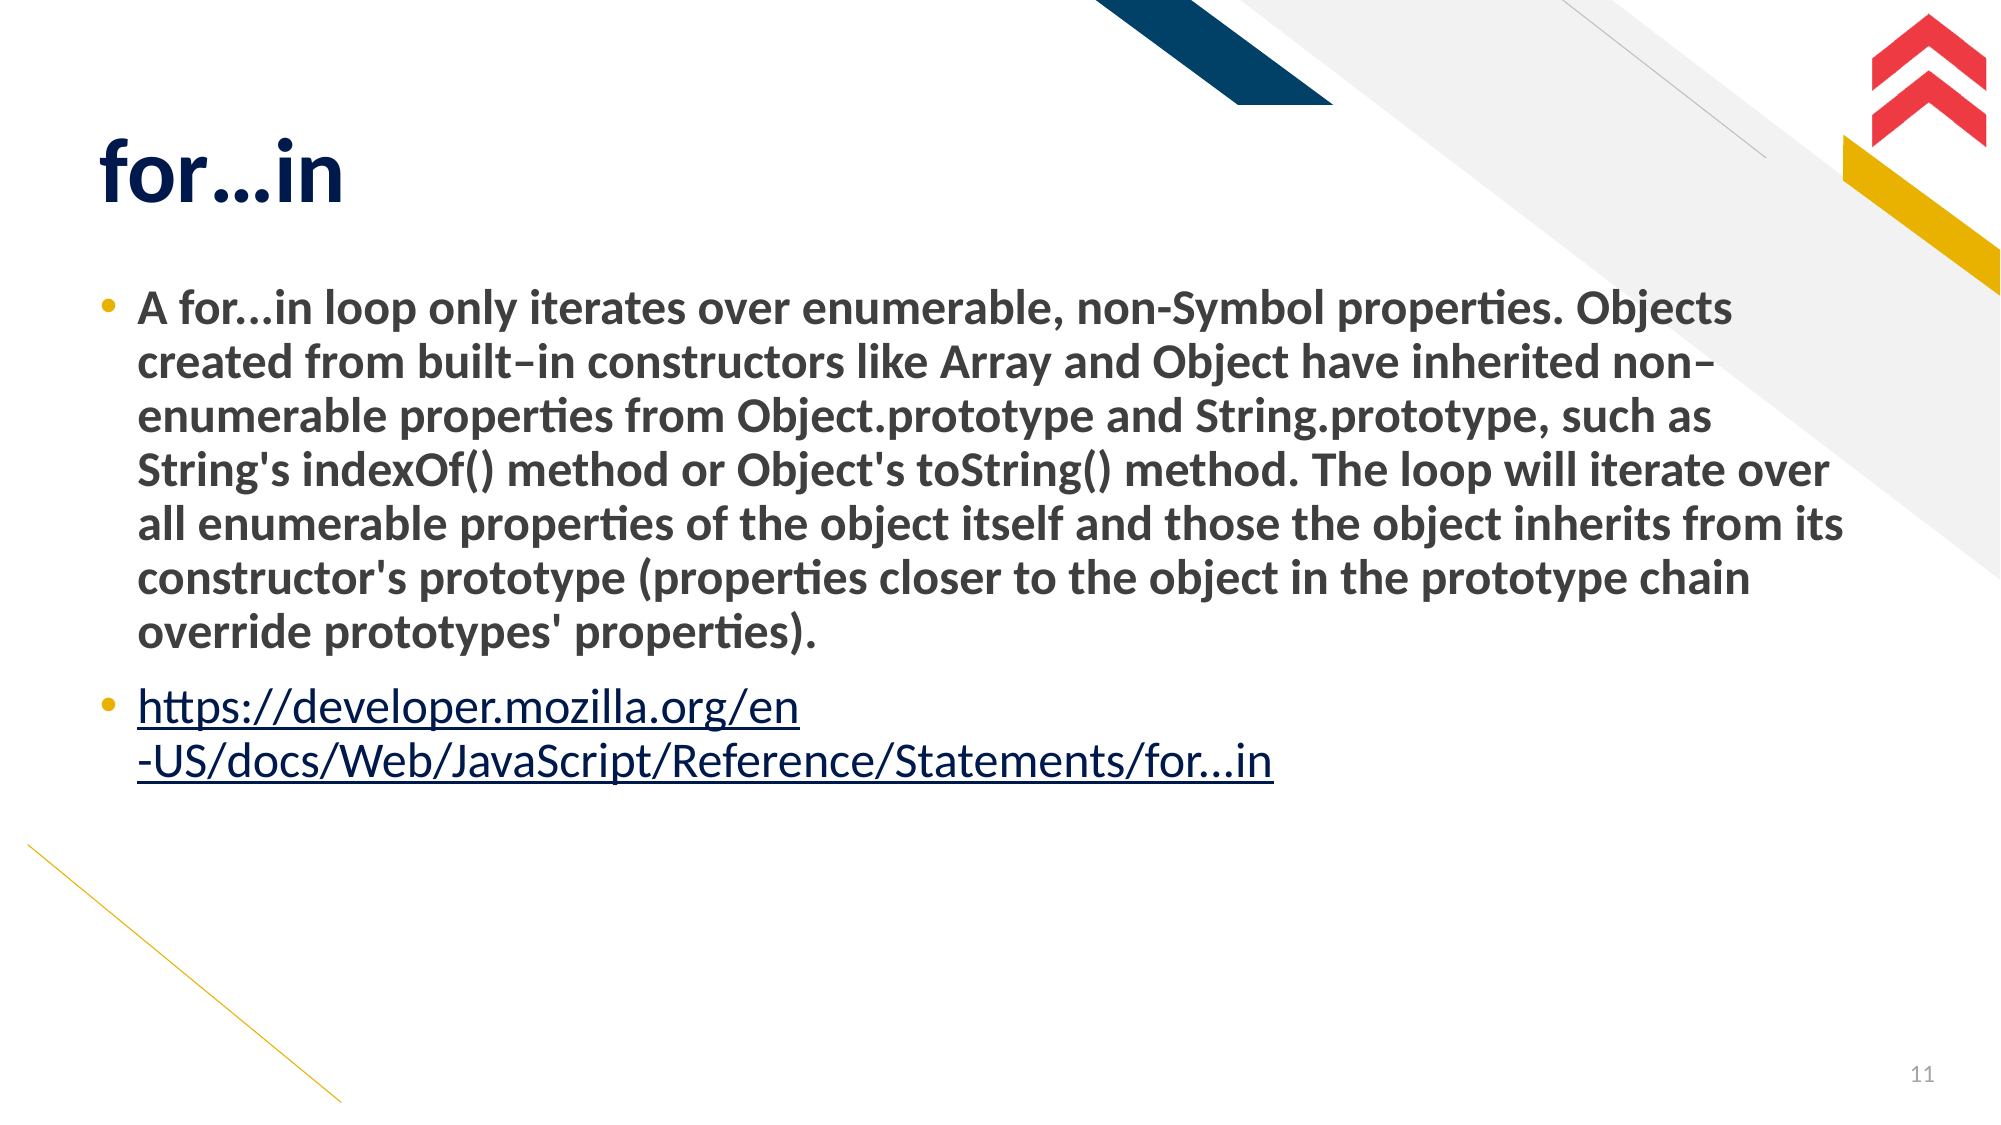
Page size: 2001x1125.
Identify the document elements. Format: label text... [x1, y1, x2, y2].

list A for...in loop only iterates over enumerable, non-Symbol properties. Objects created from built–in constructors like Array and Object have inherited non–enumerable properties from Object.prototype and String.prototype, such as String's indexOf() method or Object's toString() method. The loop will iterate over all enumerable properties of the object itself and those the object inherits from its constructor's prototype (properties closer to the object in the prototype chain override prototypes' properties). https://developer.mozilla.org/en-US/docs/Web/JavaScript/Reference/Statements/for...in [85, 274, 1863, 1014]
picture [1862, 13, 1996, 148]
slide_number 11 [1828, 1042, 1950, 1103]
title for…in [85, 34, 1453, 223]
